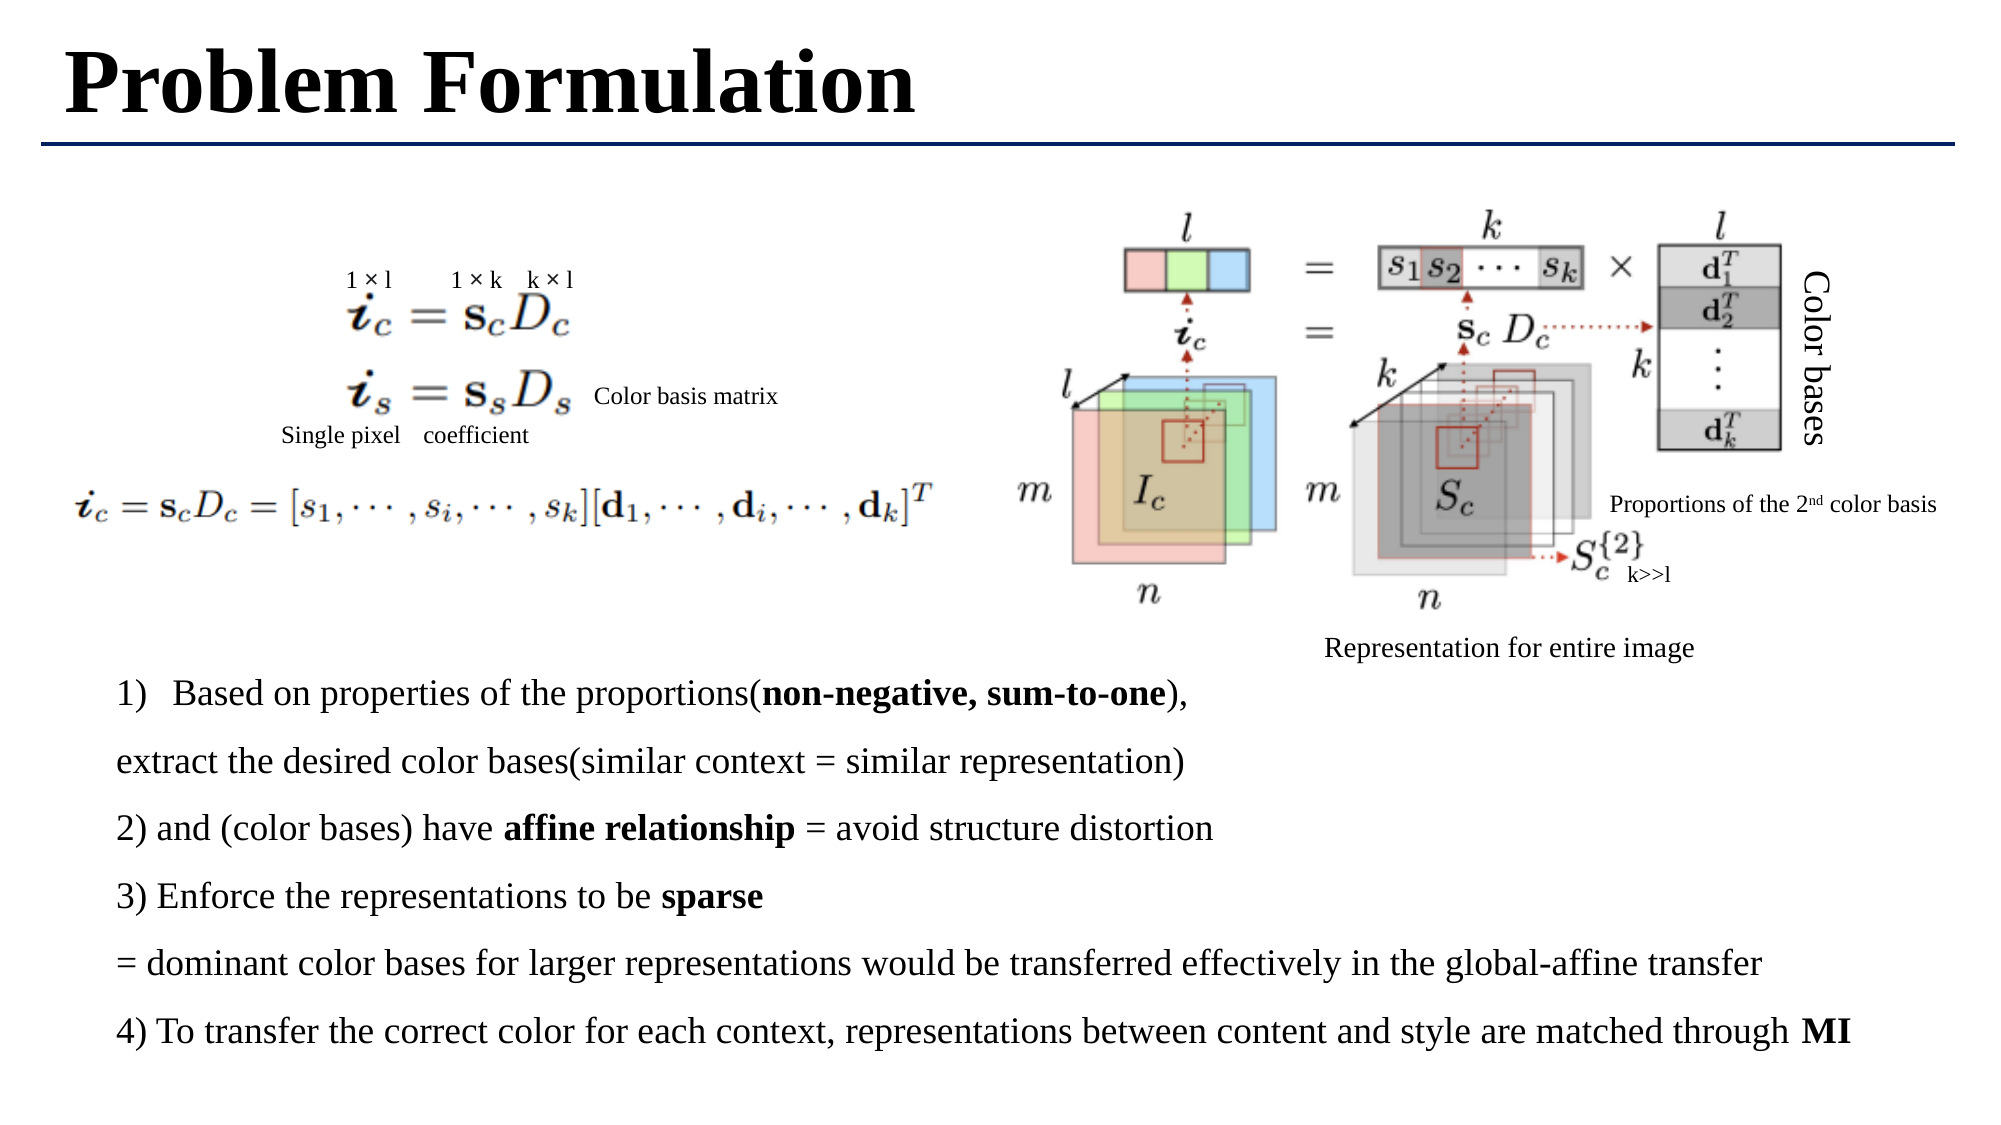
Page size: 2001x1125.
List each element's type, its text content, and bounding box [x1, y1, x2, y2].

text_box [48, 182, 1956, 672]
title Problem Formulation [49, 22, 1956, 144]
